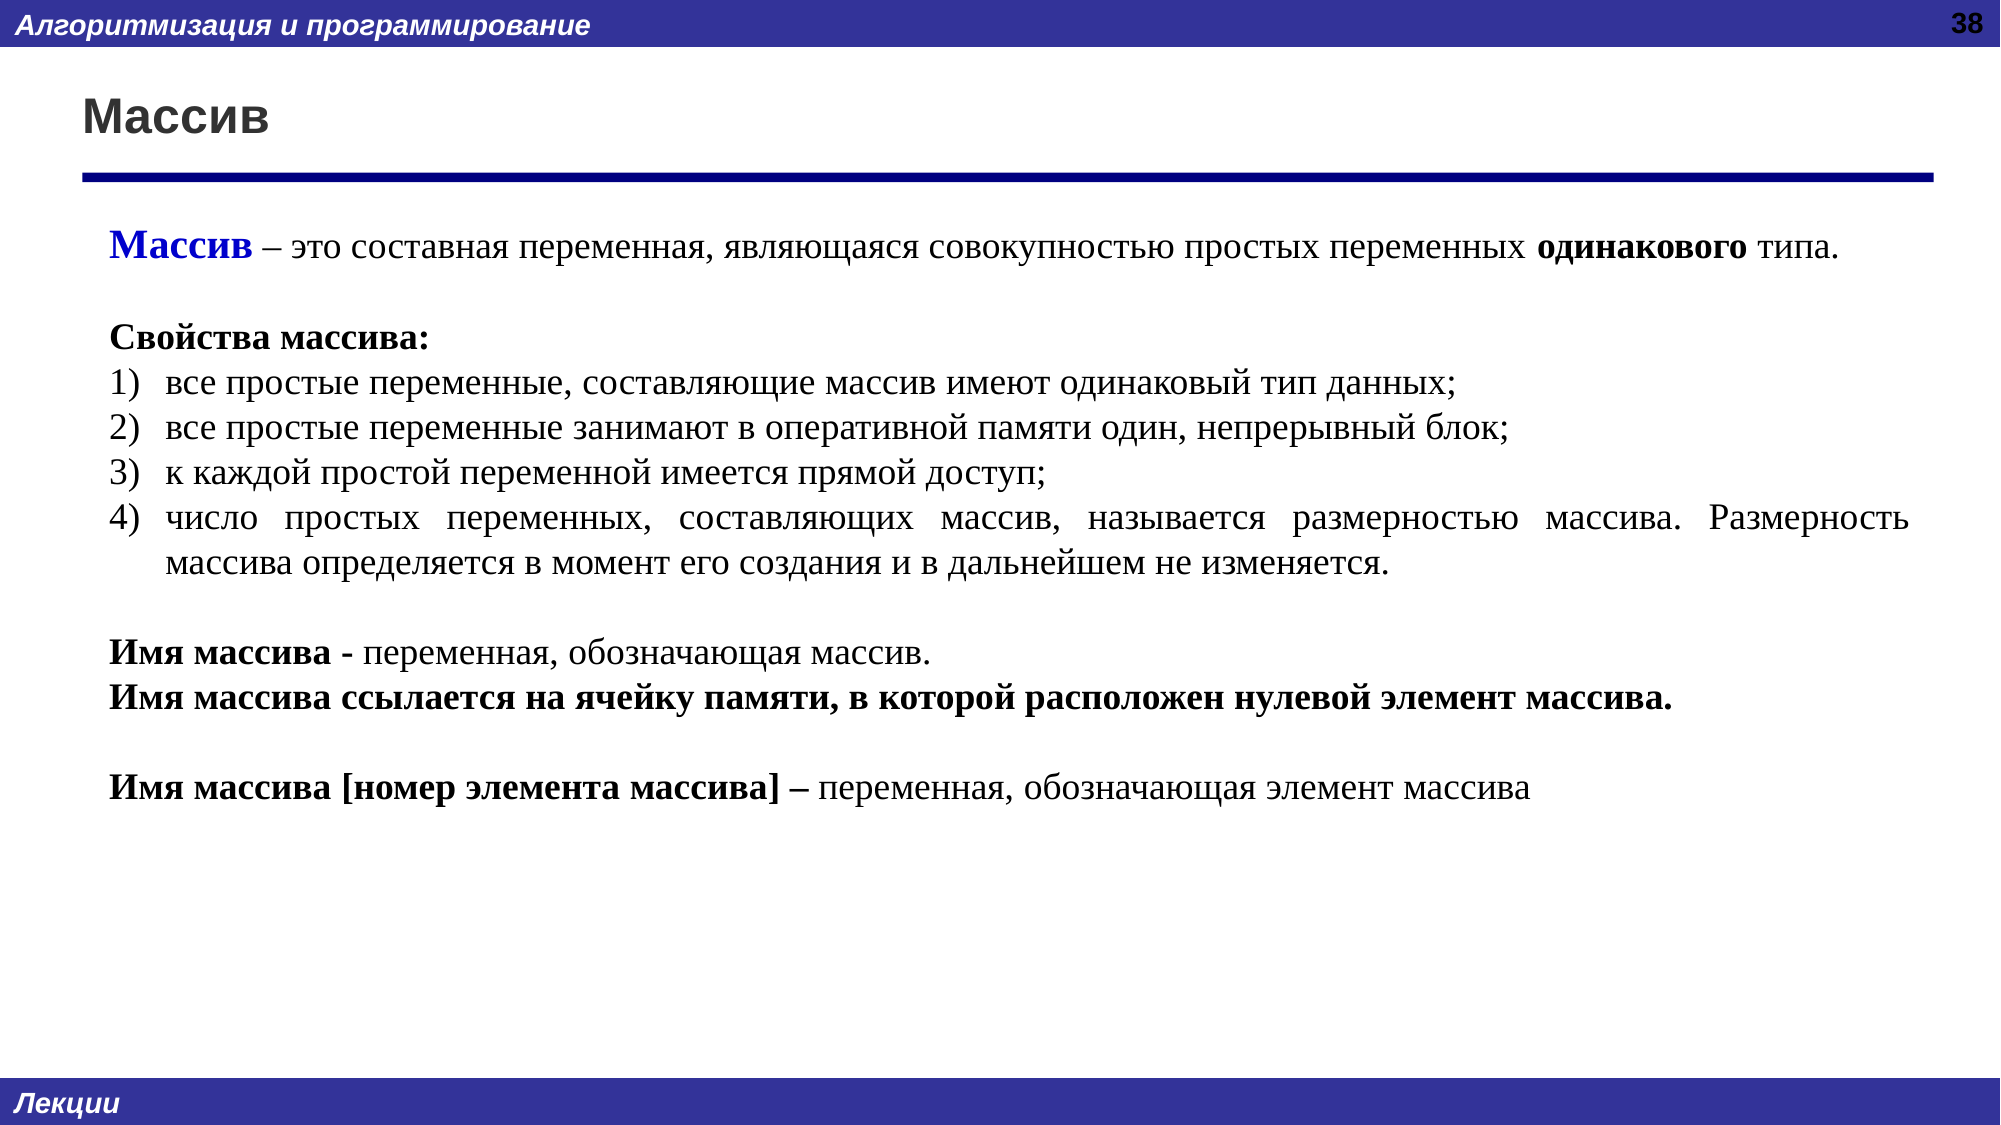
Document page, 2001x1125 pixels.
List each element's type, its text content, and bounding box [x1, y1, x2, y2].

title Массив [67, 49, 1900, 178]
slide_number 38 [1531, 0, 1999, 75]
text_box Массив – это составная переменная, являющаяся совокупностью простых переменных одинакового типа. Свойства массива: все простые переменные, составляющие массив имеют одинаковый тип данных; все простые переменные занимают в оперативной памяти один, непрерывный блок; к каждой простой переменной имеется прямой доступ; число простых переменных, составляющих массив, называется размерностью массива. Размерность массива определяется в момент его создания и в дальнейшем не изменяется. Имя массива - переменная, обозначающая массив. Имя массива ссылается на ячейку памяти, в которой расположен нулевой элемент массива. Имя массива [номер элемента массива] – переменная, обозначающая элемент массива [94, 209, 1927, 859]
